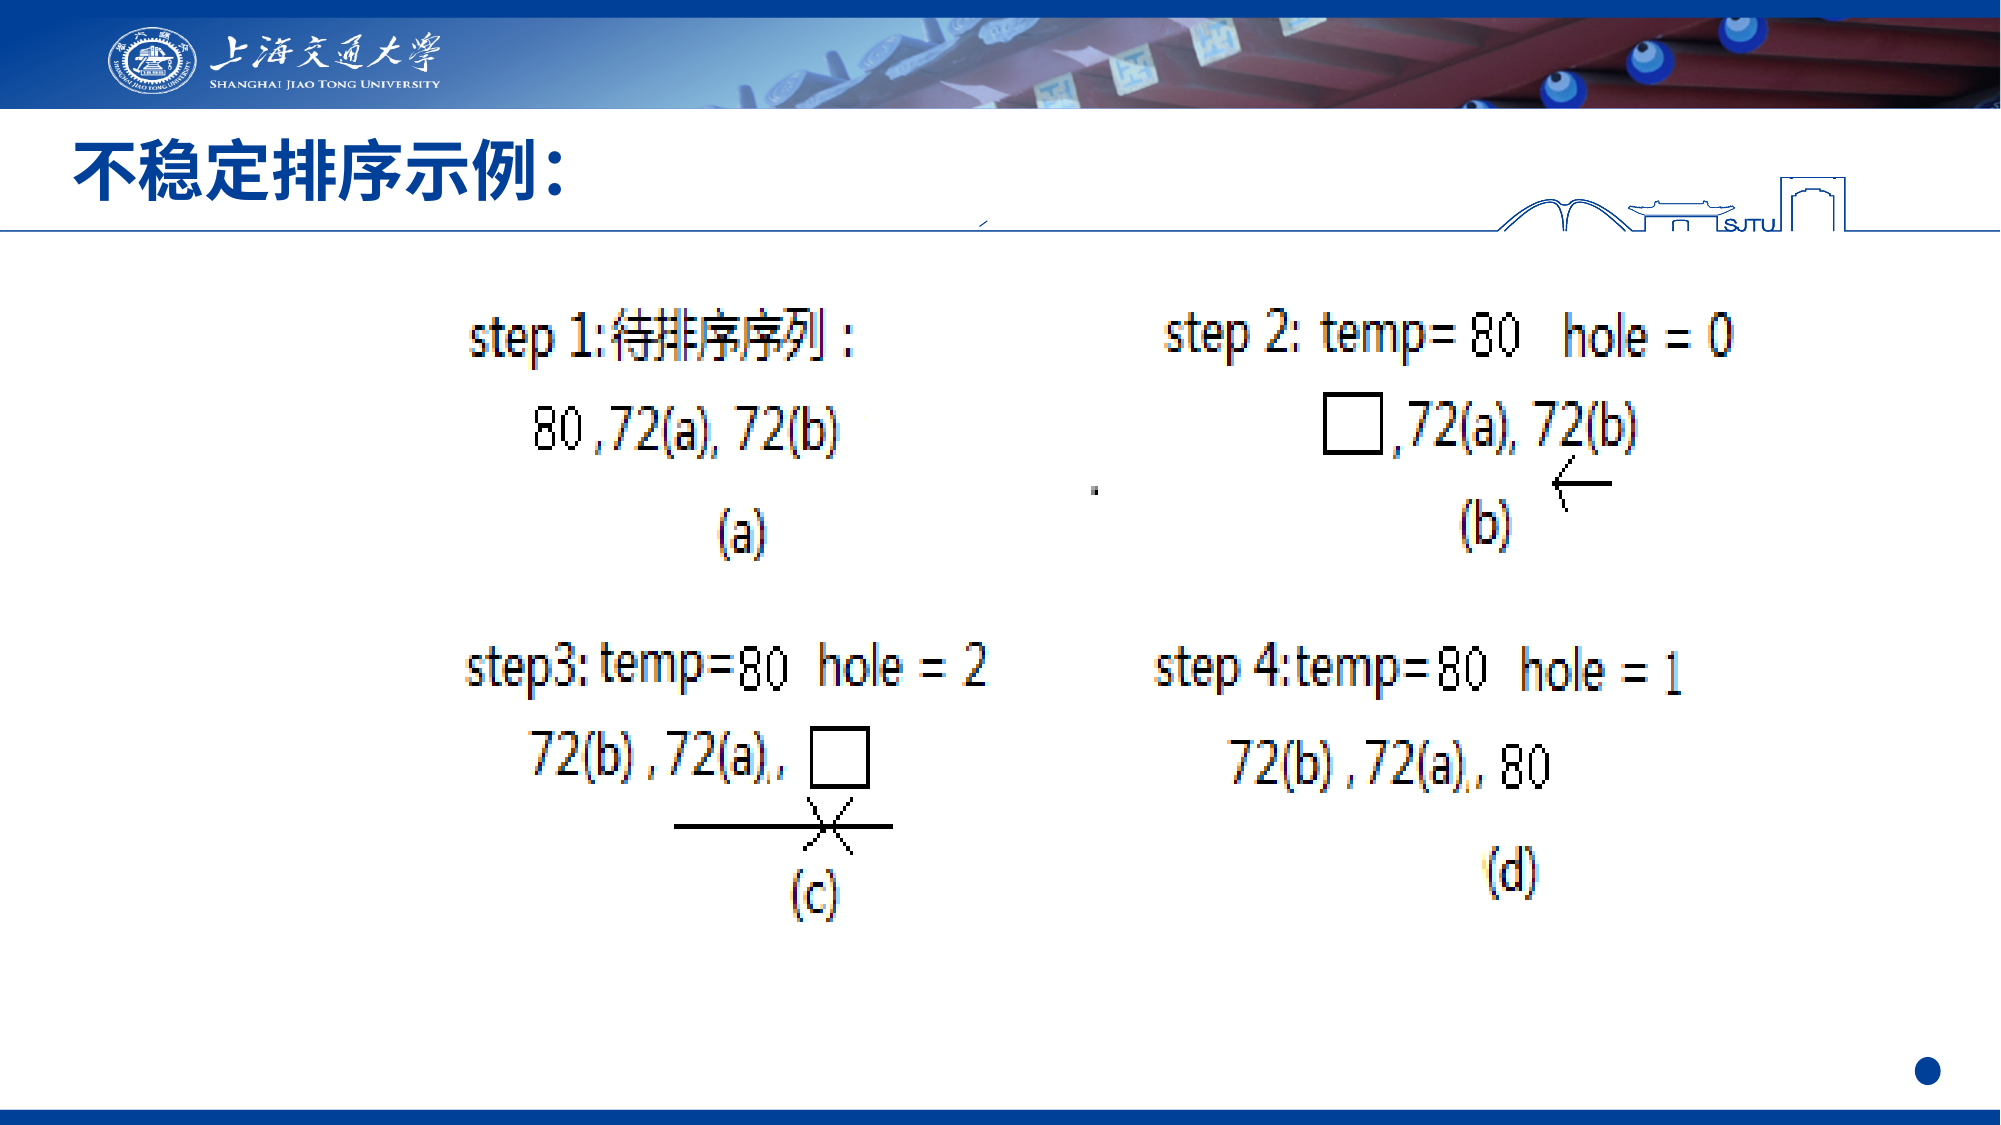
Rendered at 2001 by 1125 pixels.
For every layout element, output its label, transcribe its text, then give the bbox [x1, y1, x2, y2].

text_box [1913, 1055, 1942, 1087]
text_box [979, 220, 988, 227]
picture [0, 0, 2001, 109]
picture [446, 277, 1771, 936]
title 不稳定排序示例： [56, 126, 968, 221]
